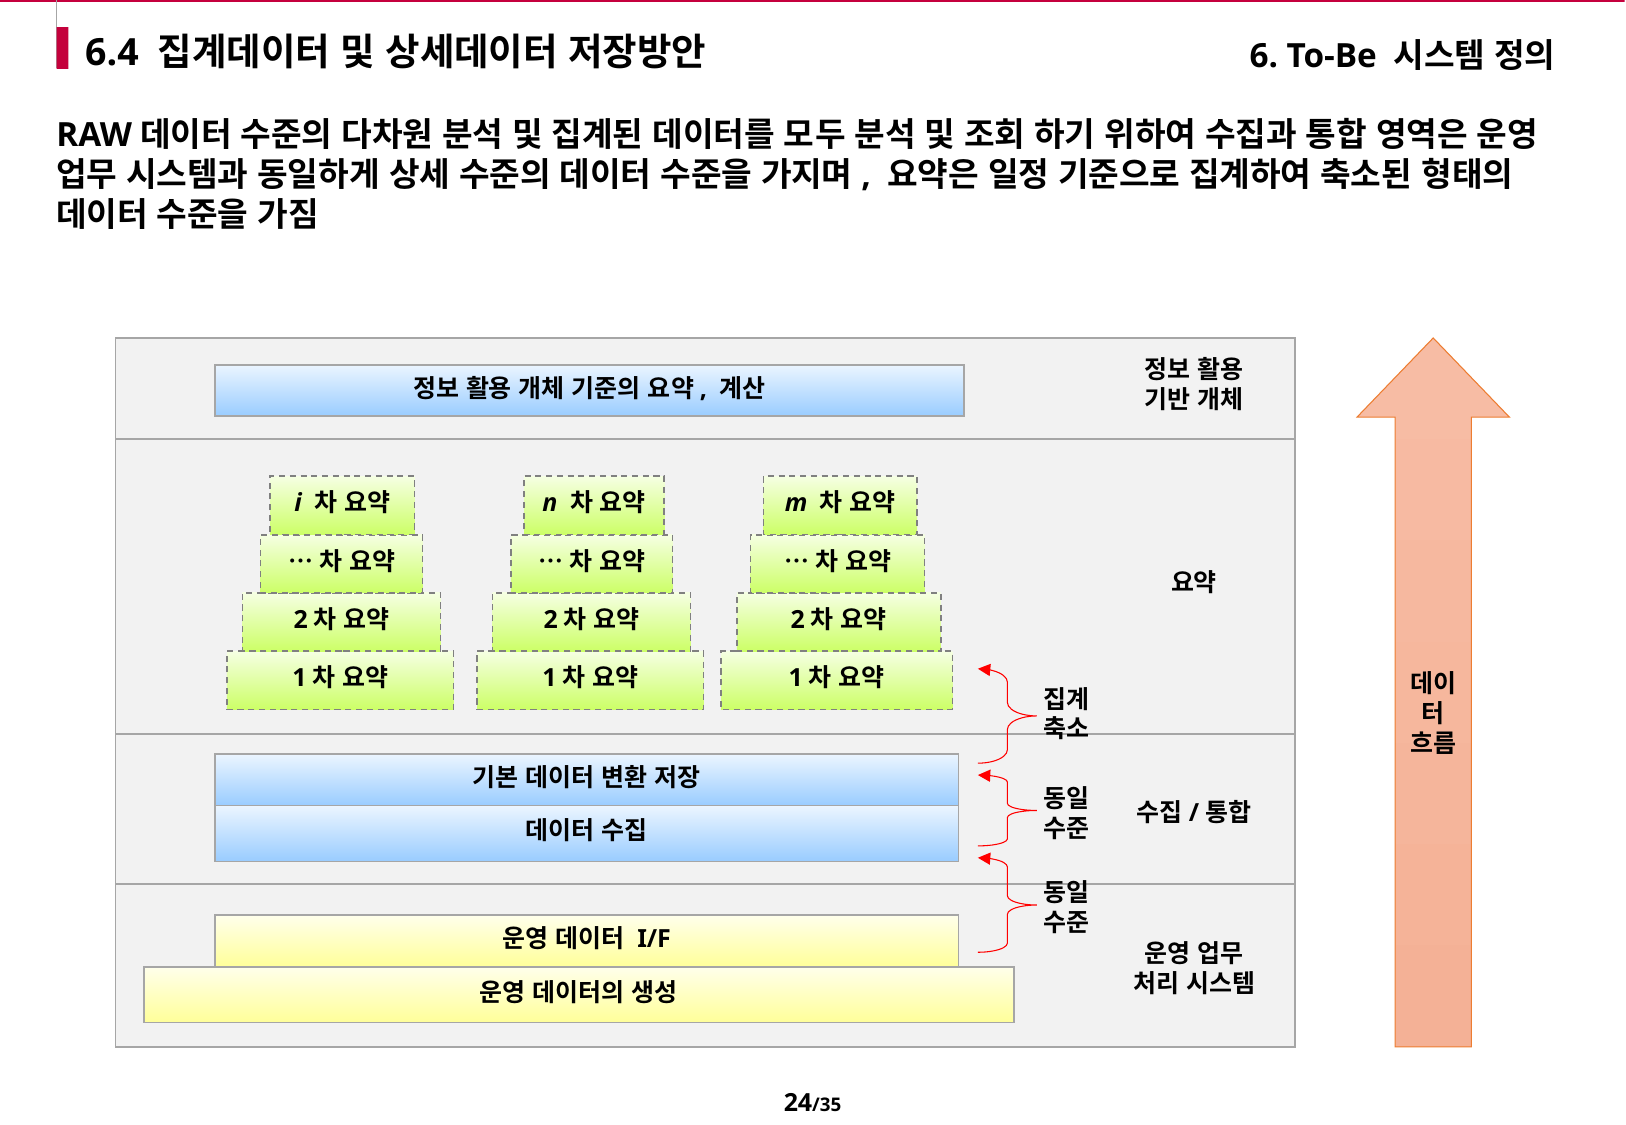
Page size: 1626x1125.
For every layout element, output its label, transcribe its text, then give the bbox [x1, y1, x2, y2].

text_box 2차 요약 [736, 592, 941, 652]
text_box 기본 데이터 변환 저장 [215, 753, 959, 806]
text_box [115, 439, 1296, 734]
title 6.4 집계데이터 및 상세데이터 저장방안 [85, 27, 1203, 73]
text_box [977, 663, 1013, 764]
text_box 수집/통합 [1120, 787, 1277, 843]
text_box 2차 요약 [492, 592, 691, 652]
text_box 집계 축소 [1013, 675, 1120, 751]
text_box 데이터 수집 [215, 806, 959, 862]
text_box m 차 요약 [763, 476, 918, 535]
text_box [115, 734, 1296, 883]
text_box 동일 수준 [1013, 869, 1120, 945]
text_box 6. To-Be 시스템 정의 [1249, 33, 1608, 74]
text_box 1차 요약 [721, 651, 953, 710]
text_box 1차 요약 [477, 651, 704, 710]
text_box i 차 요약 [270, 476, 415, 535]
text_box 정보 활용 개체 기준의 요약, 계산 [214, 365, 964, 417]
text_box 2차 요약 [242, 592, 441, 652]
text_box …차 요약 [510, 534, 673, 593]
text_box 운영 업무 처리 시스템 [1111, 944, 1277, 999]
text_box 1차 요약 [226, 651, 454, 710]
picture [56, 27, 69, 69]
text_box …차 요약 [750, 534, 925, 593]
text_box [977, 852, 1013, 953]
list RAW데이터 수준의 다차원 분석 및 집계된 데이터를 모두 분석 및 조회 하기 위하여 수집과 통합 영역은 운영 업무 시스템과 동일하게 상세 수준의 데이터 수준을 가지며, 요약은 일정 기준으로 집계하여 축소된 형태의 데이터 수준을 가짐 [56, 113, 1569, 228]
text_box n 차 요약 [524, 476, 665, 535]
text_box 정보 활용 기반 개체 [1111, 359, 1277, 415]
text_box 요약 [1111, 558, 1277, 613]
text_box [977, 769, 1013, 847]
text_box [115, 883, 1296, 1047]
text_box 운영 데이터 I/F [215, 914, 959, 967]
text_box 동일 수준 [1013, 775, 1120, 850]
text_box 데이터 흐름 [1355, 337, 1511, 1048]
text_box 운영 데이터의 생성 [143, 966, 1014, 1023]
text_box …차 요약 [260, 534, 423, 593]
text_box [115, 337, 1296, 439]
